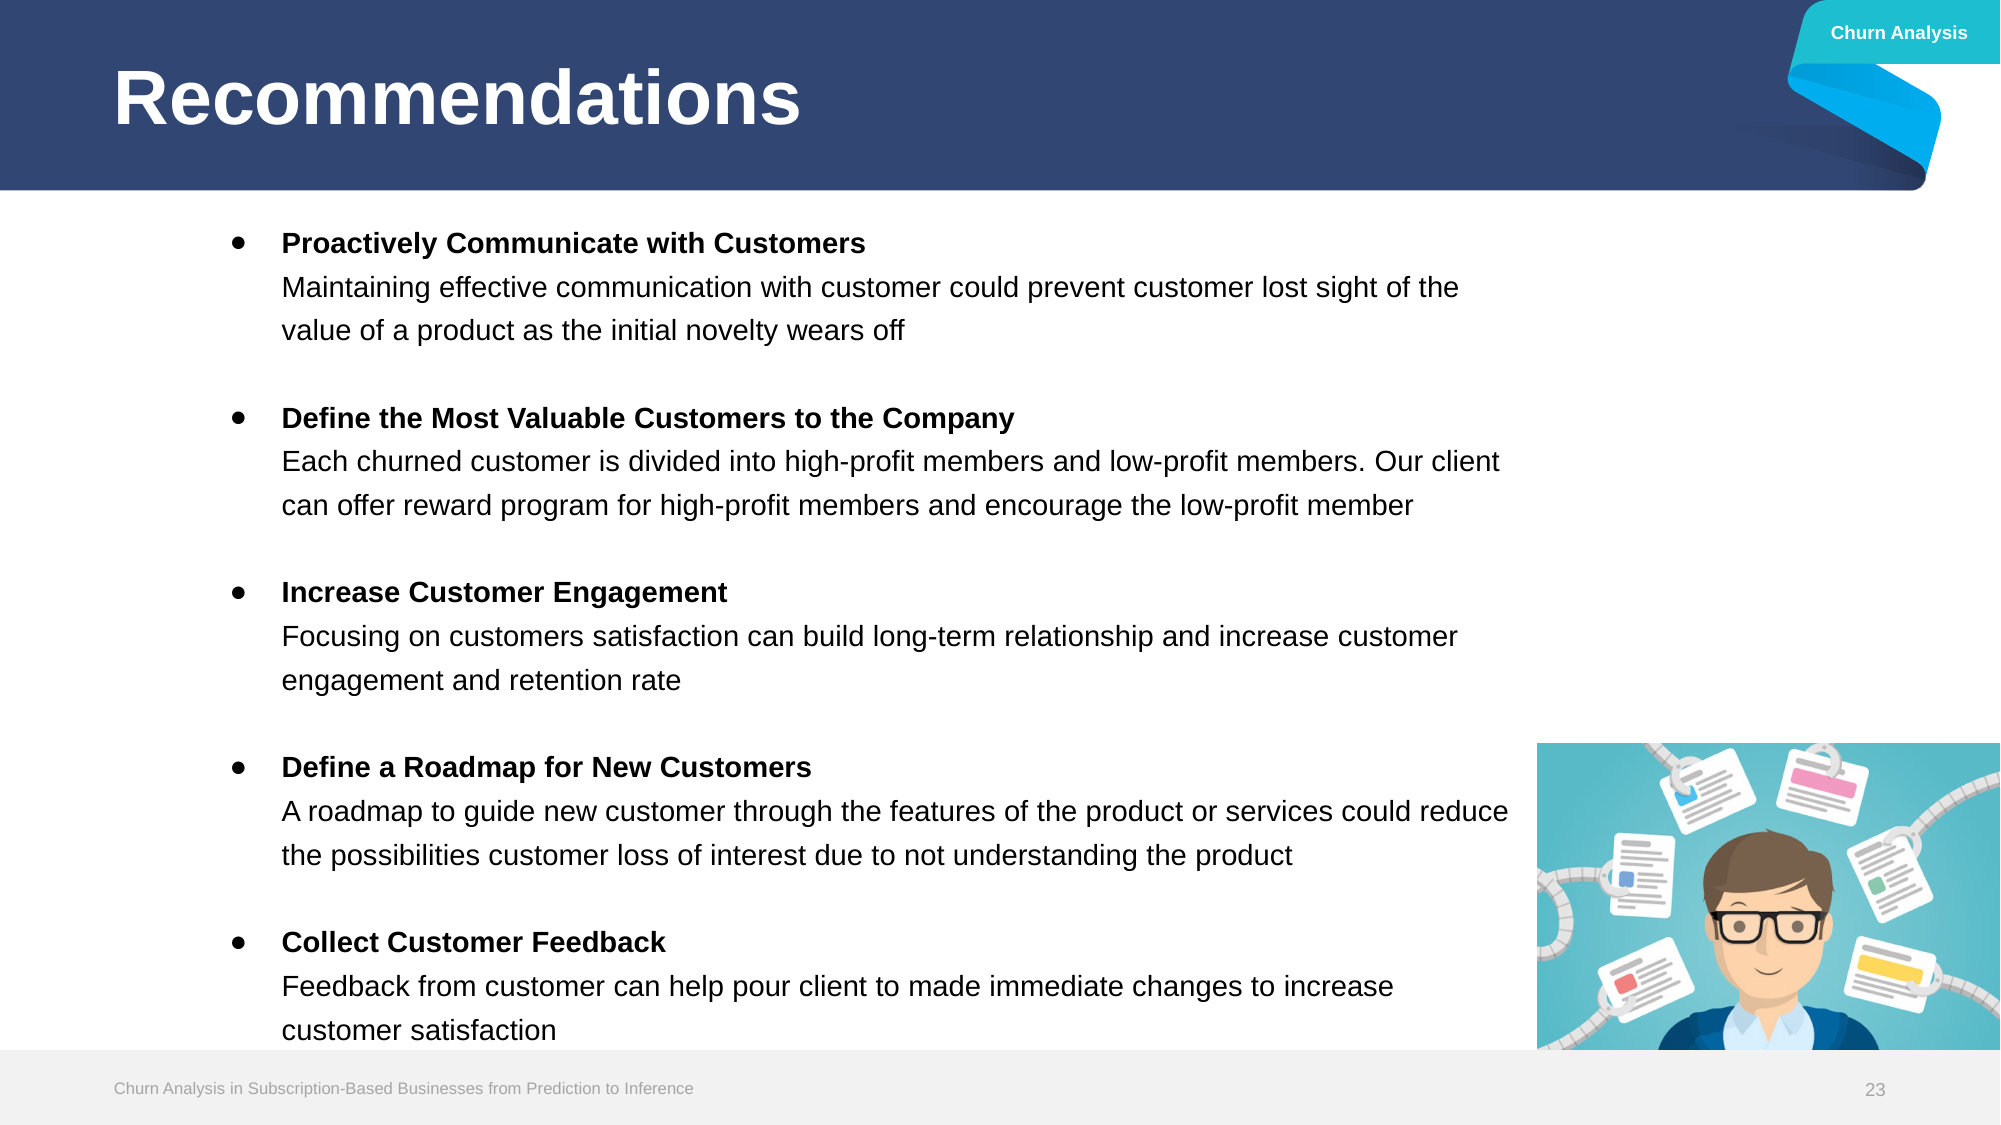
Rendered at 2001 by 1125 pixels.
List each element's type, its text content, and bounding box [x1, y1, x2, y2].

list Churn Analysis [1798, 0, 2000, 64]
text_box Recommendations [113, 9, 1886, 190]
footer Churn Analysis in Subscription-Based Businesses from Prediction to Inference [114, 1068, 191, 1108]
text_box Proactively Communicate with Customers Maintaining effective communication with customer could prevent customer lost sight of the value of a product as the initial novelty wears off Define the Most Valuable Customers to the Company Each churned customer is divided into high-profit members and low-profit members. Our client can offer reward program for high-profit members and encourage the low-profit member Increase Customer Engagement Focusing on customers satisfaction can build long-term relationship and increase customer engagement and retention rate Define a Roadmap for New Customers A roadmap to guide new customer through the features of the product or services could reduce the possibilities customer loss of interest due to not understanding the product Collect Customer Feedback Feedback from customer can help pour client to made immediate changes to increase customer satisfaction [191, 200, 1538, 1125]
picture [1537, 743, 2000, 1050]
slide_number 23 [1791, 1069, 1886, 1109]
